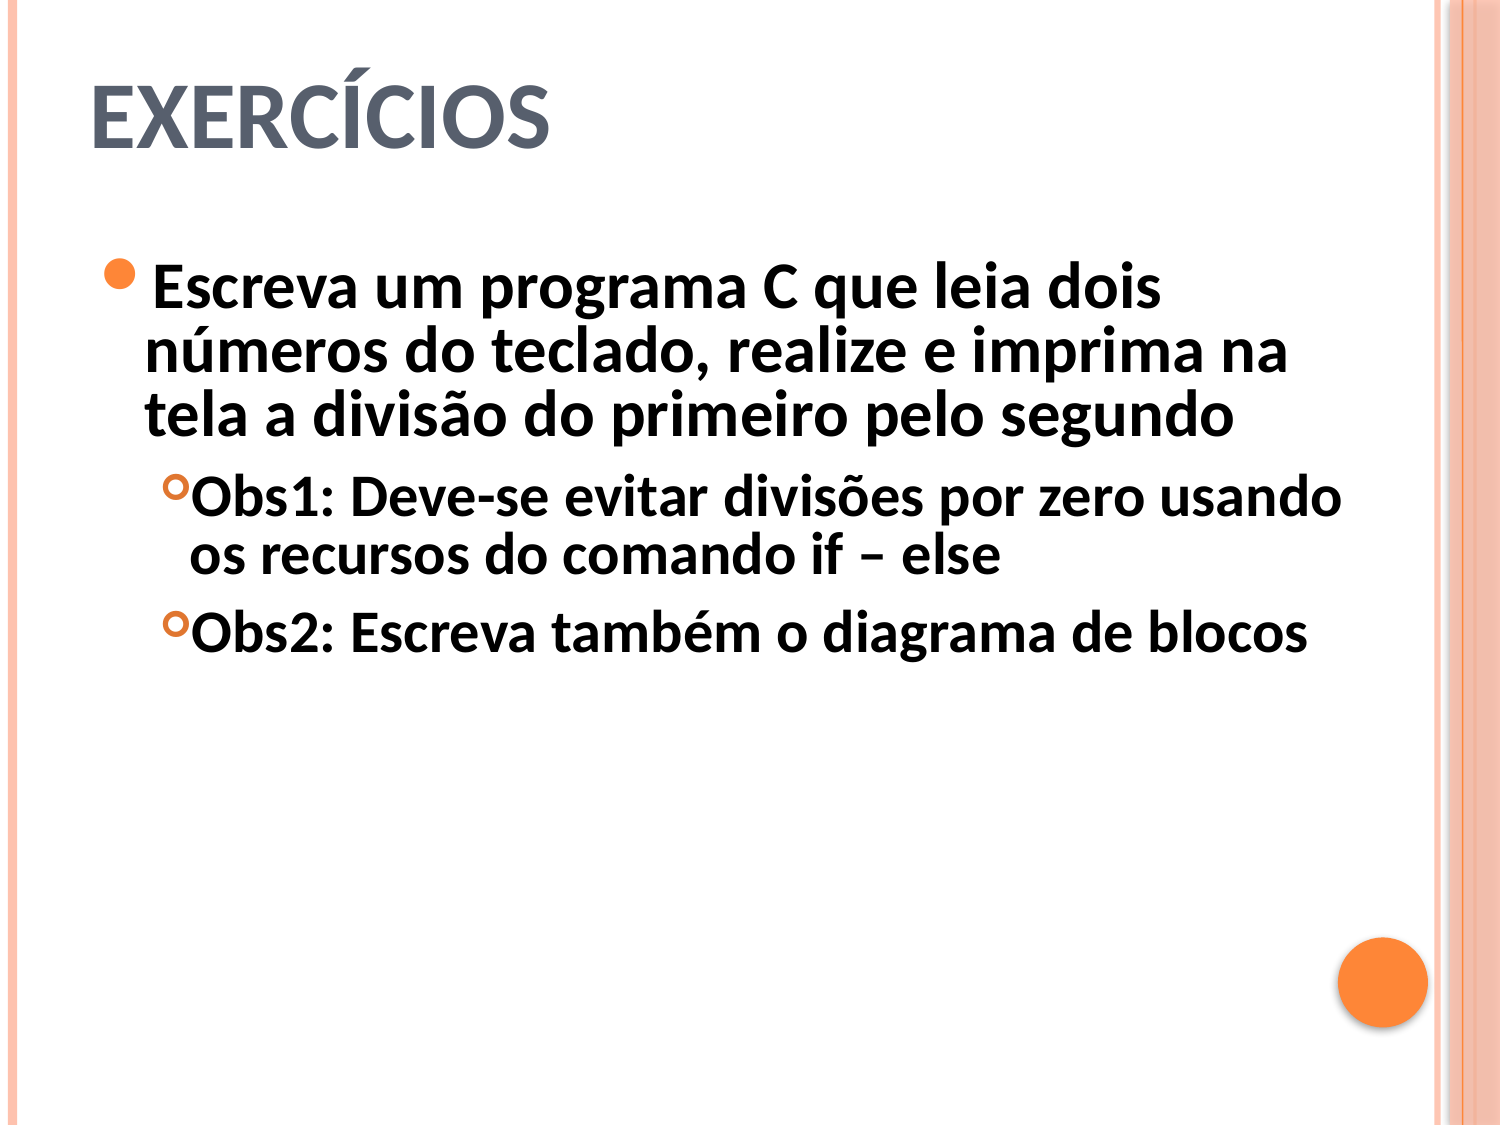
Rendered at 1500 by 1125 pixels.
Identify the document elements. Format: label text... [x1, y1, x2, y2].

title Exercícios [75, 45, 1300, 175]
list Escreva um programa C que leia dois números do teclado, realize e imprima na tela a divisão do primeiro pelo segundo Obs1: Deve-se evitar divisões por zero usando os recursos do comando if – else Obs2: Escreva também o diagrama de blocos [24, 249, 1413, 1025]
